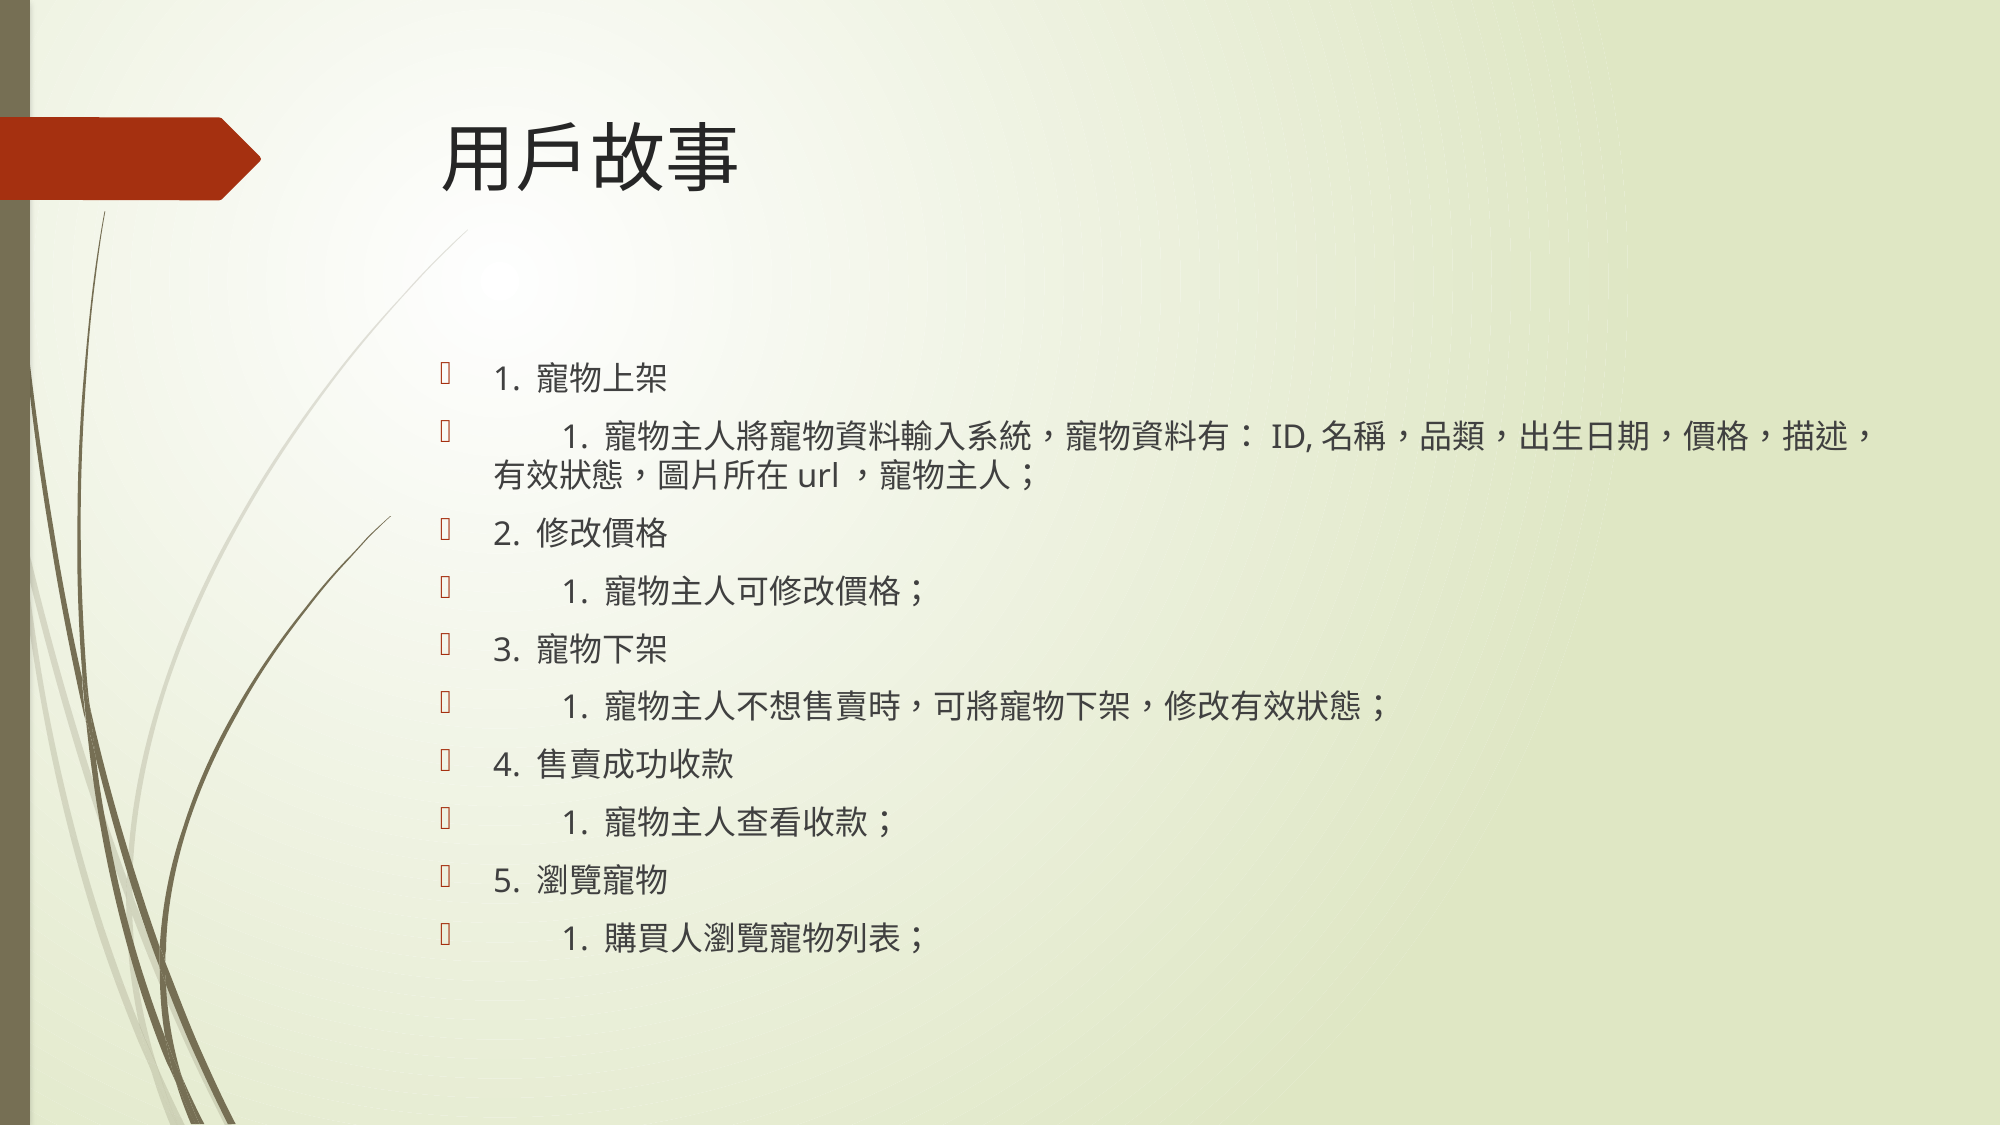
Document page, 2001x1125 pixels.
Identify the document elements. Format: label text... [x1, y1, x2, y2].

list 1. 寵物上架 1. 寵物主人將寵物資料輸入系統，寵物資料有：ID,名稱，品類，出生日期，價格，描述，有效狀態，圖片所在url，寵物主人； 2. 修改價格 1. 寵物主人可修改價格； 3. 寵物下架 1. 寵物主人不想售賣時，可將寵物下架，修改有效狀態； 4. 售賣成功收款 1. 寵物主人查看收款； 5. 瀏覽寵物 1. 購買人瀏覽寵物列表； [424, 350, 1888, 970]
title 用戶故事 [425, 102, 1888, 313]
